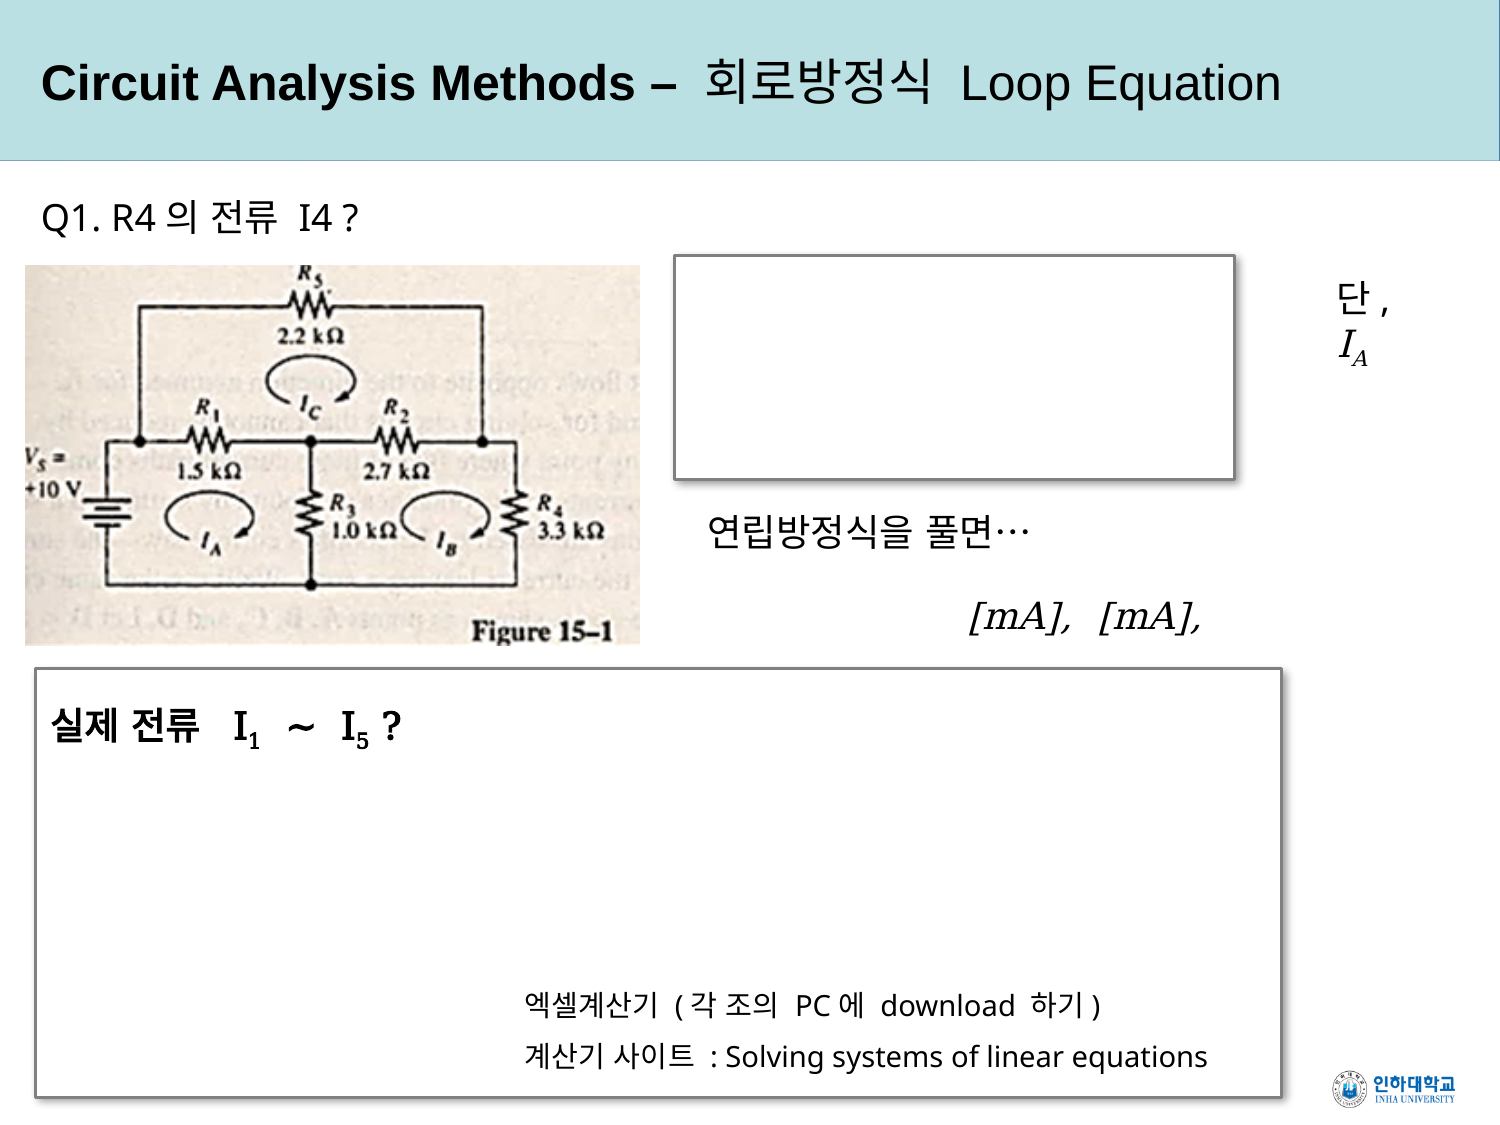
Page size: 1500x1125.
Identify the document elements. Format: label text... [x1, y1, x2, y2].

text_box 엑셀계산기 (각 조의 PC에 download 하기) [509, 980, 1117, 1030]
text_box Circuit Analysis Methods – 회로방정식 Loop Equation [25, 42, 1499, 118]
text_box 연립방정식을 풀면… [692, 501, 1047, 562]
picture [1328, 1066, 1459, 1112]
text_box 계산기 사이트 : Solving systems of linear equations [509, 1030, 1317, 1081]
picture [25, 265, 640, 646]
text_box Q1. R4의 전류 I4 ? [26, 186, 374, 246]
text_box [0, 0, 1499, 161]
